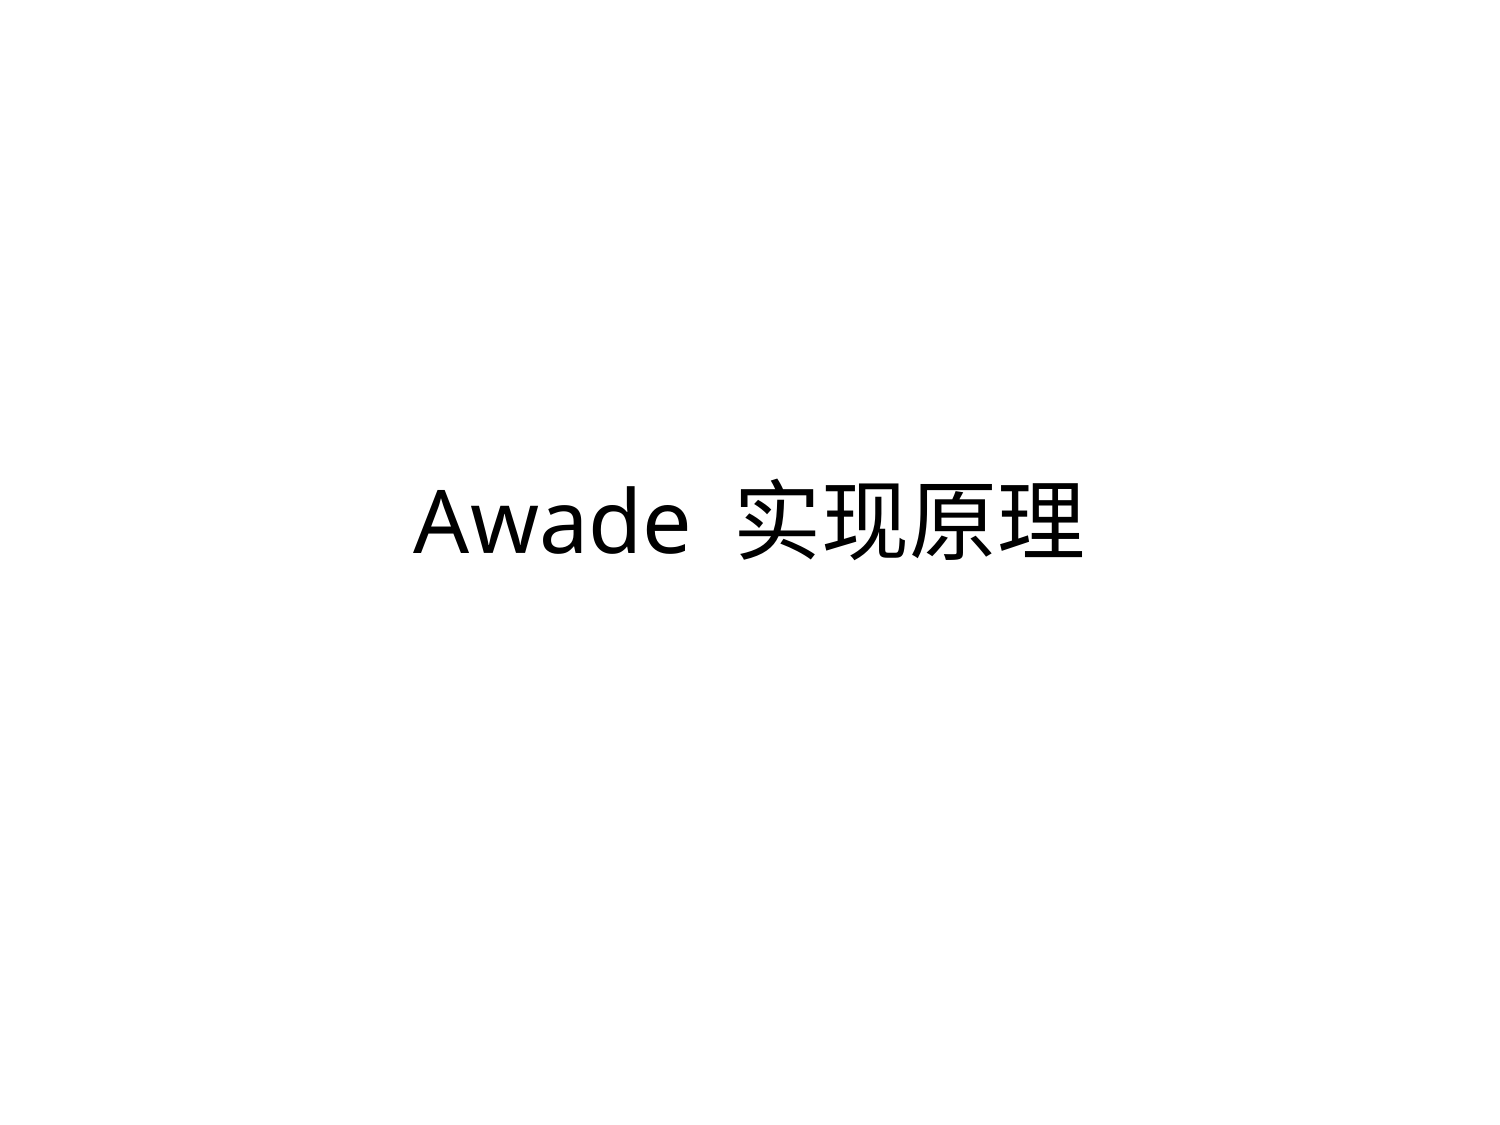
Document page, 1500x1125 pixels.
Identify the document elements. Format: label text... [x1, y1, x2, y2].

title Awade 实现原理 [358, 396, 1142, 581]
